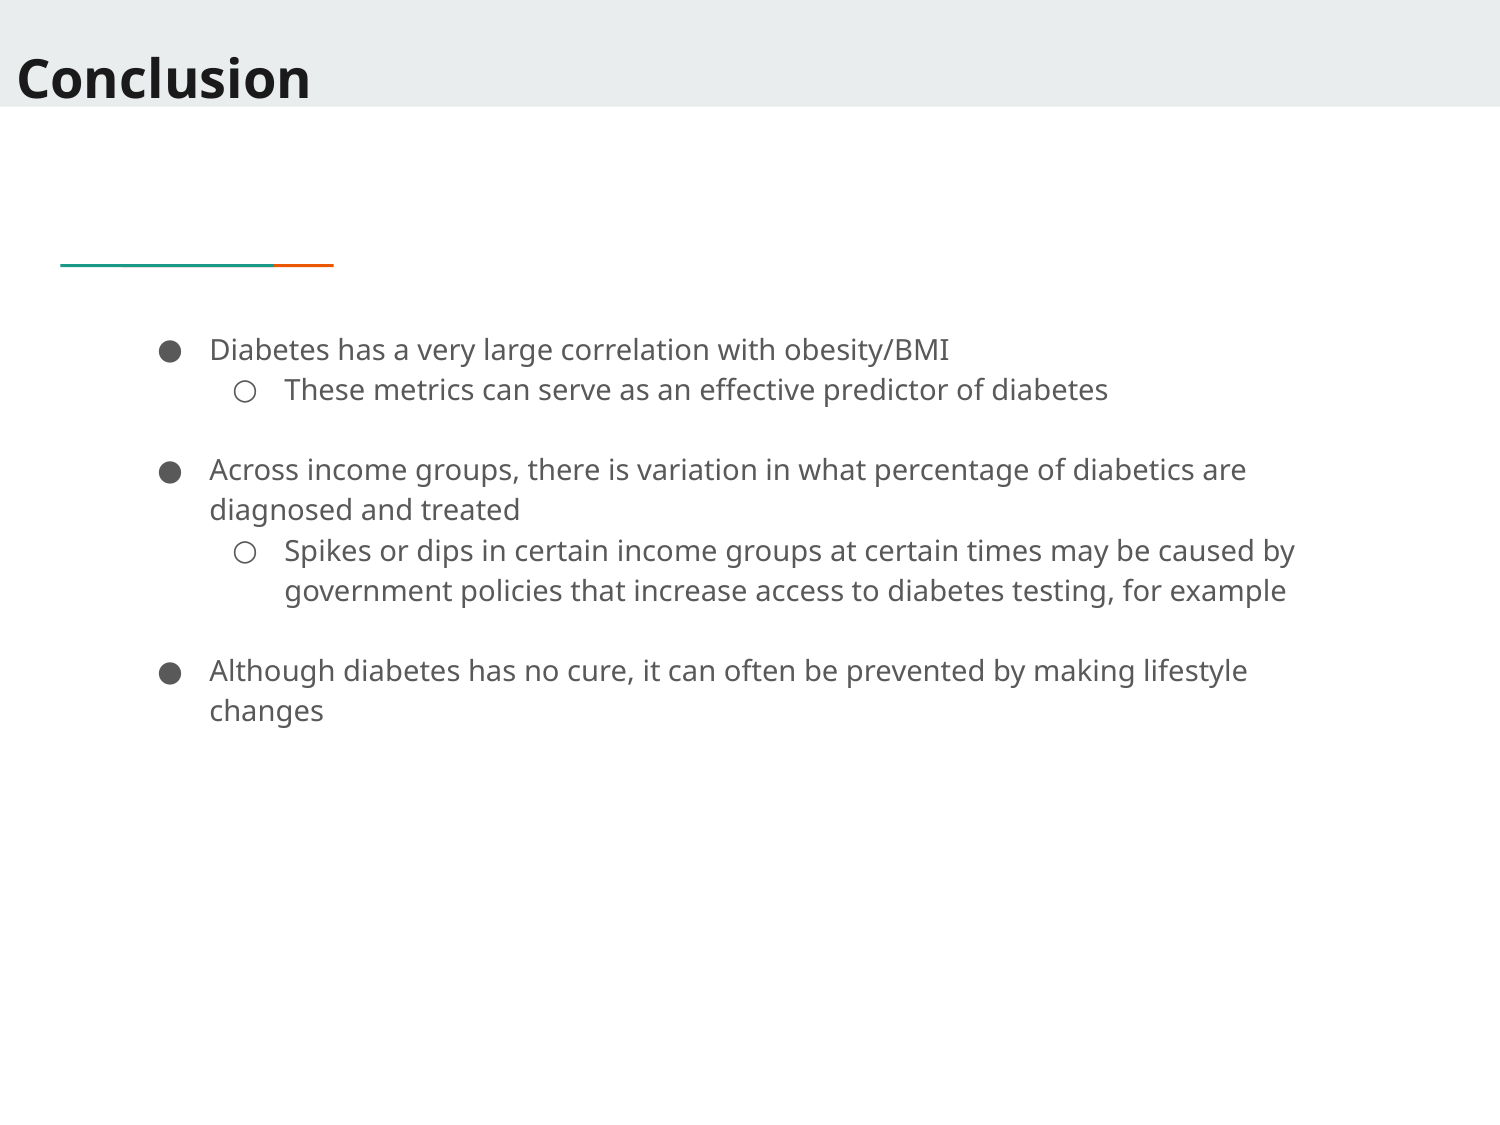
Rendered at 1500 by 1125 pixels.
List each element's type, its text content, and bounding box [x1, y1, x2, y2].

list Diabetes has a very large correlation with obesity/BMI These metrics can serve as an effective predictor of diabetes Across income groups, there is variation in what percentage of diabetics are diagnosed and treated Spikes or dips in certain income groups at certain times may be caused by government policies that increase access to diabetes testing, for example Although diabetes has no cure, it can often be prevented by making lifestyle changes [119, 310, 1381, 959]
title Conclusion [1, 29, 1263, 147]
